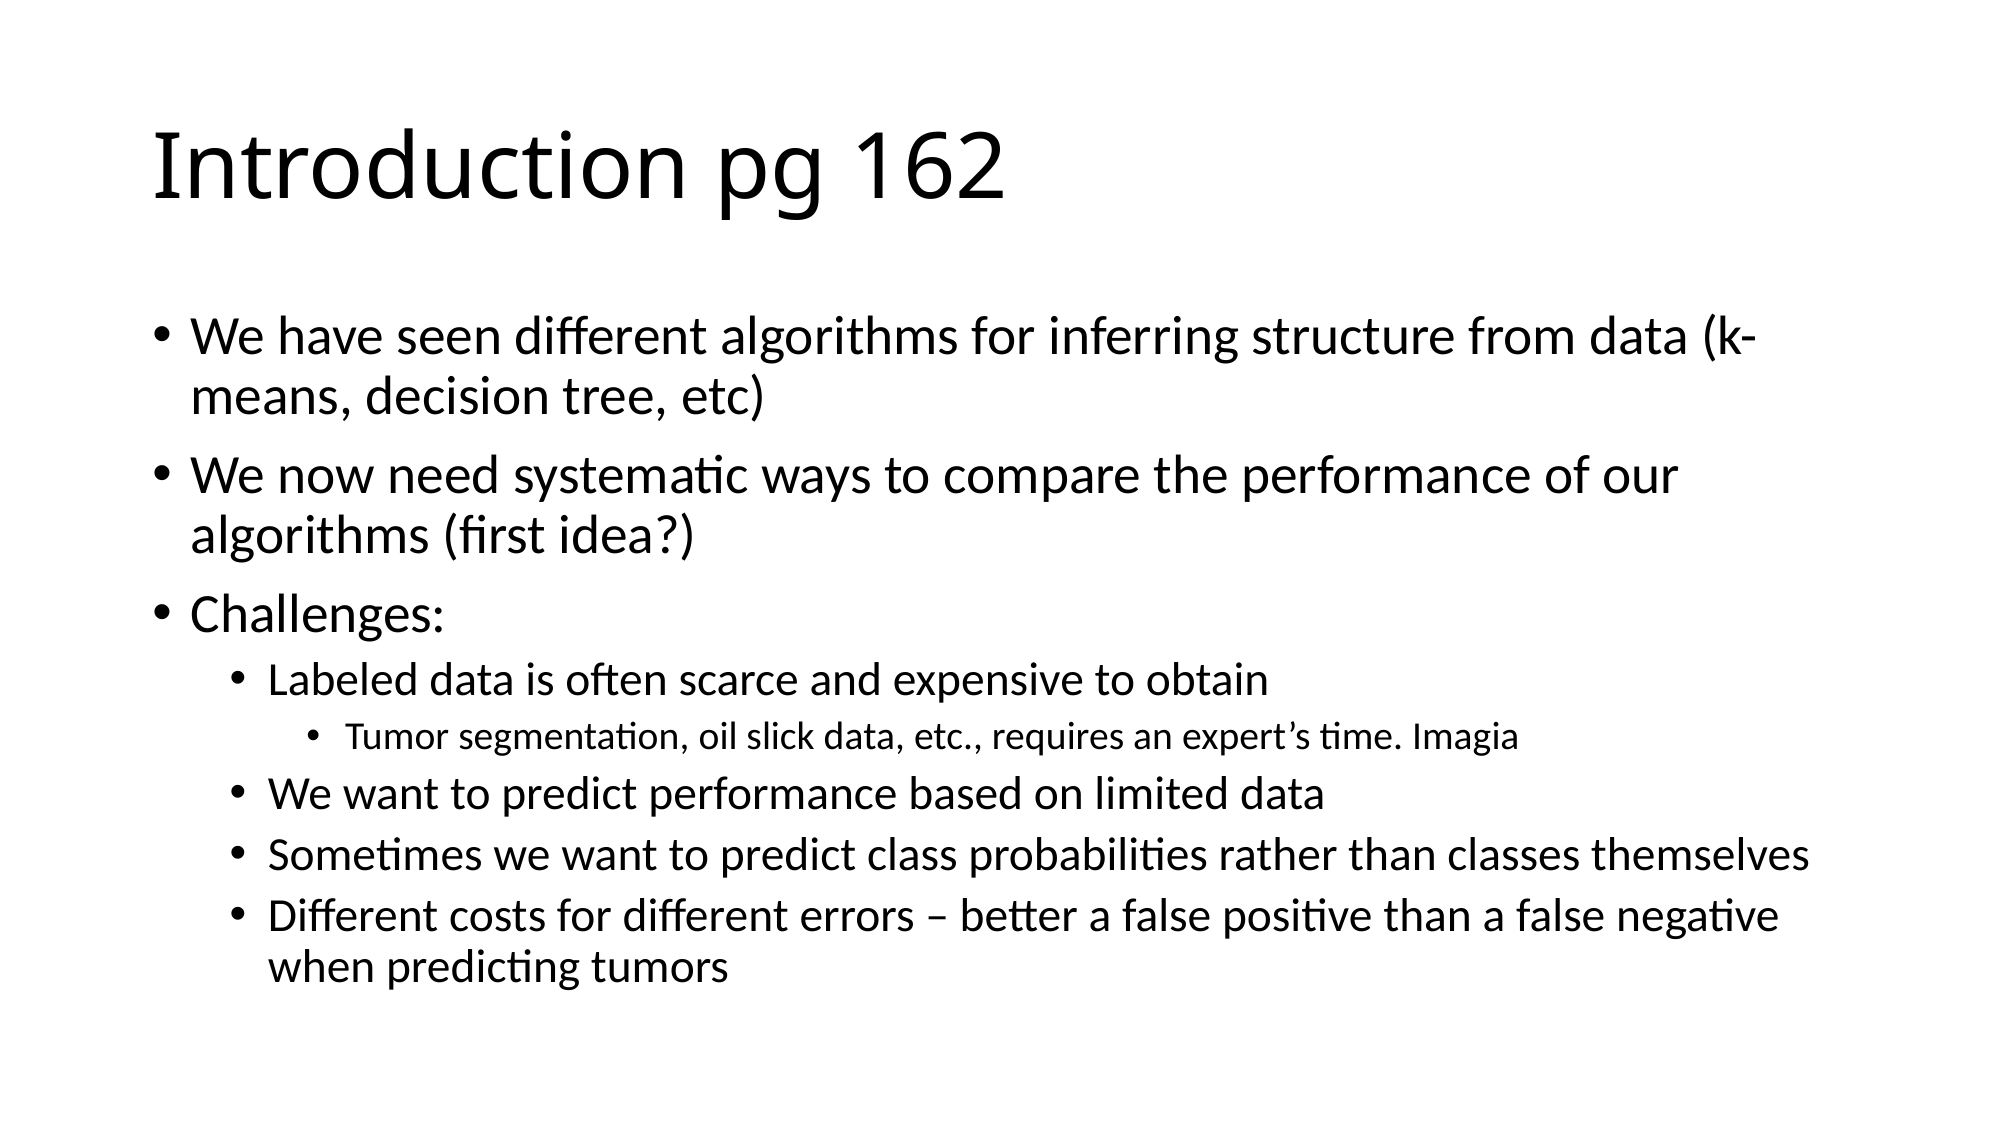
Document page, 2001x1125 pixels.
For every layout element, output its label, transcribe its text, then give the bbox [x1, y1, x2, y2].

list We have seen different algorithms for inferring structure from data (k-means, decision tree, etc) We now need systematic ways to compare the performance of our algorithms (first idea?) Challenges: Labeled data is often scarce and expensive to obtain Tumor segmentation, oil slick data, etc., requires an expert’s time. Imagia We want to predict performance based on limited data Sometimes we want to predict class probabilities rather than classes themselves Different costs for different errors – better a false positive than a false negative when predicting tumors [137, 299, 1863, 1014]
title Introduction pg 162 [137, 59, 1863, 278]
